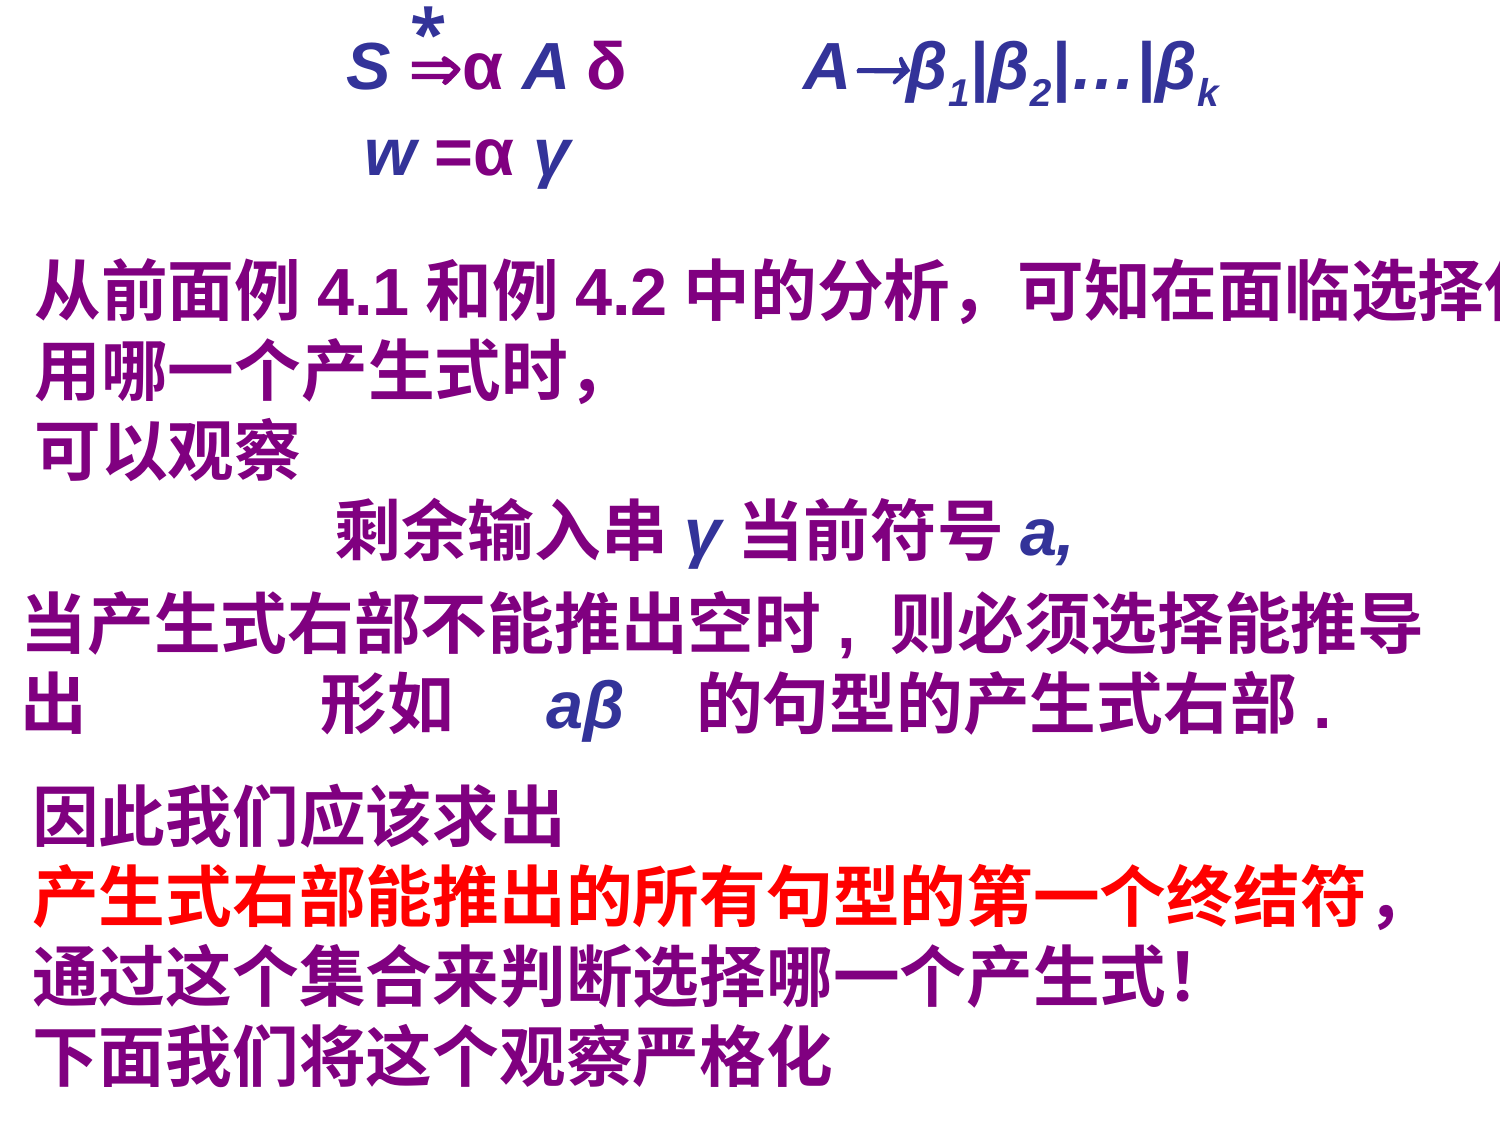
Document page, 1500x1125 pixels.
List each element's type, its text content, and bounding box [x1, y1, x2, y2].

text_box 当产生式右部不能推出空时, 则必须选择能推导出 形如 aβ 的句型的产生式右部. [5, 574, 1500, 749]
text_box Aβ1|β2|…|βk [789, 15, 1387, 122]
text_box 从前面例4.1和例4.2中的分析，可知在面临选择使用哪一个产生式时， 可以观察 剩余输入串γ当前符号a, [19, 241, 1500, 574]
text_box w =α γ [349, 101, 586, 197]
text_box * [395, 0, 502, 79]
text_box S α A δ [331, 15, 642, 111]
text_box 因此我们应该求出 产生式右部能推出的所有句型的第一个终结符，通过这个集合来判断选择哪一个产生式！ 下面我们将这个观察严格化 [17, 767, 1461, 1103]
